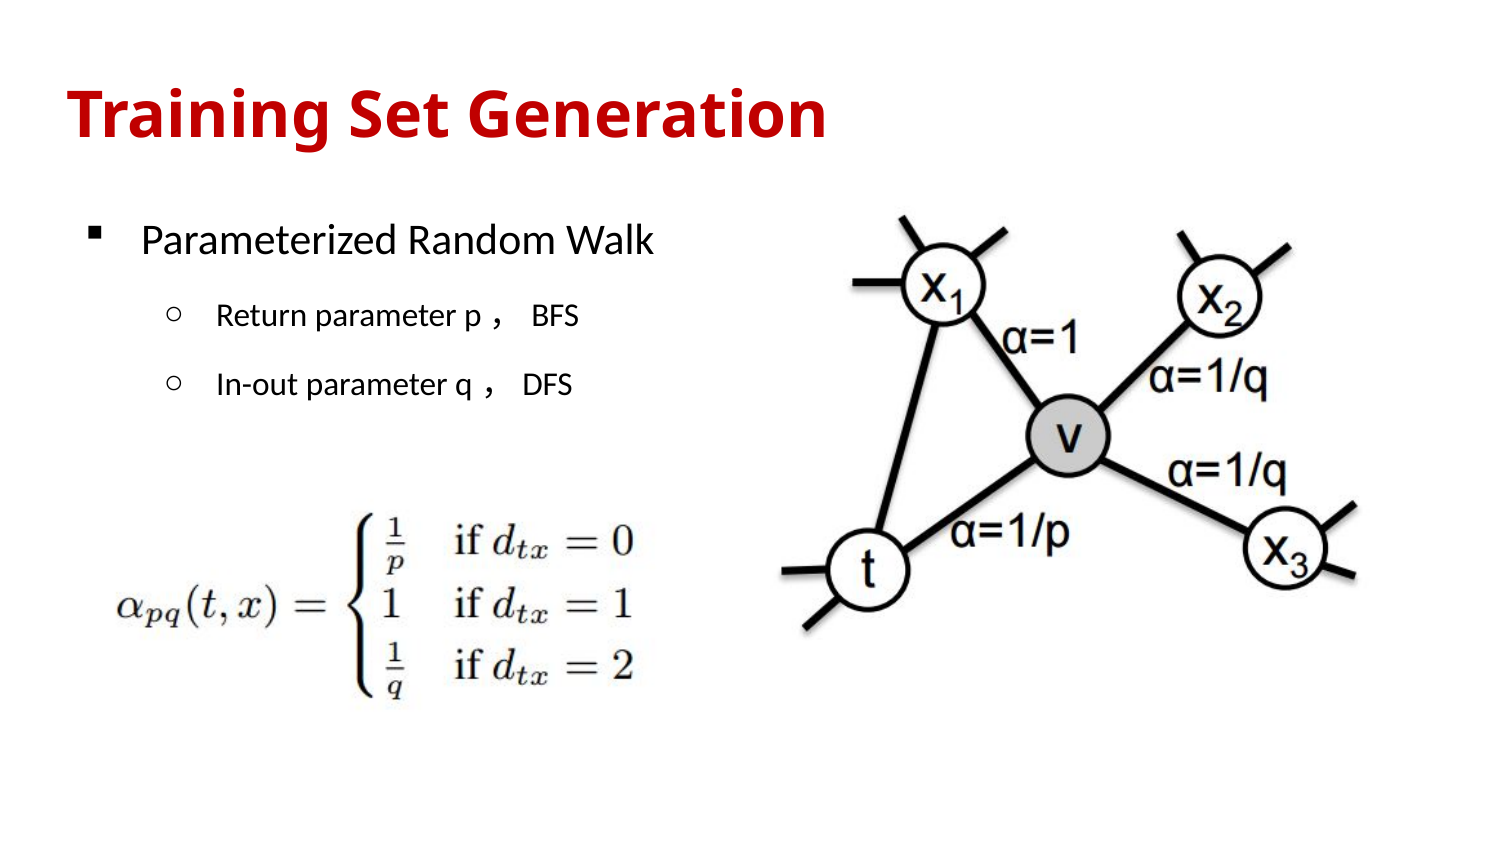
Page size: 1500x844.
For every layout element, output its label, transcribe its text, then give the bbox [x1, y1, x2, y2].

list Parameterized Random Walk Return parameter p，BFS In-out parameter q，DFS [51, 201, 1463, 750]
picture [93, 475, 668, 729]
title Training Set Generation [51, 67, 1449, 167]
picture [730, 165, 1422, 641]
